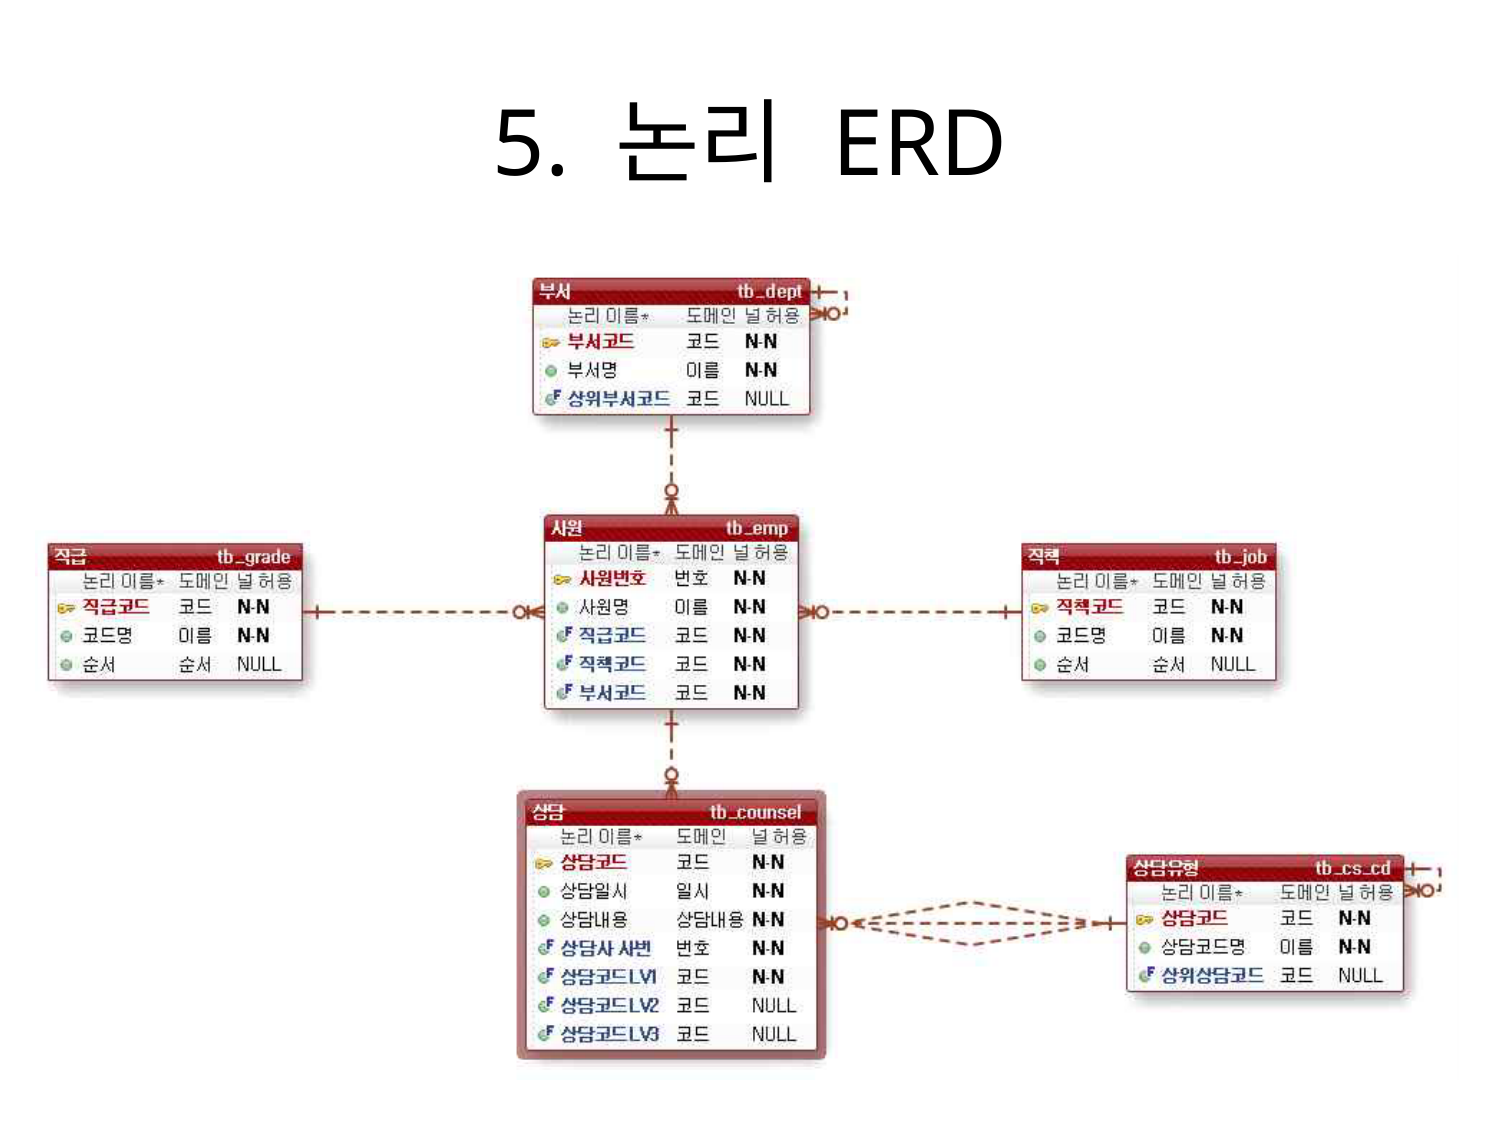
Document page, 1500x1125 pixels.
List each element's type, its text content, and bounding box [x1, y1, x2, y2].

picture [34, 255, 1459, 1080]
title 5. 논리 ERD [75, 45, 1425, 233]
